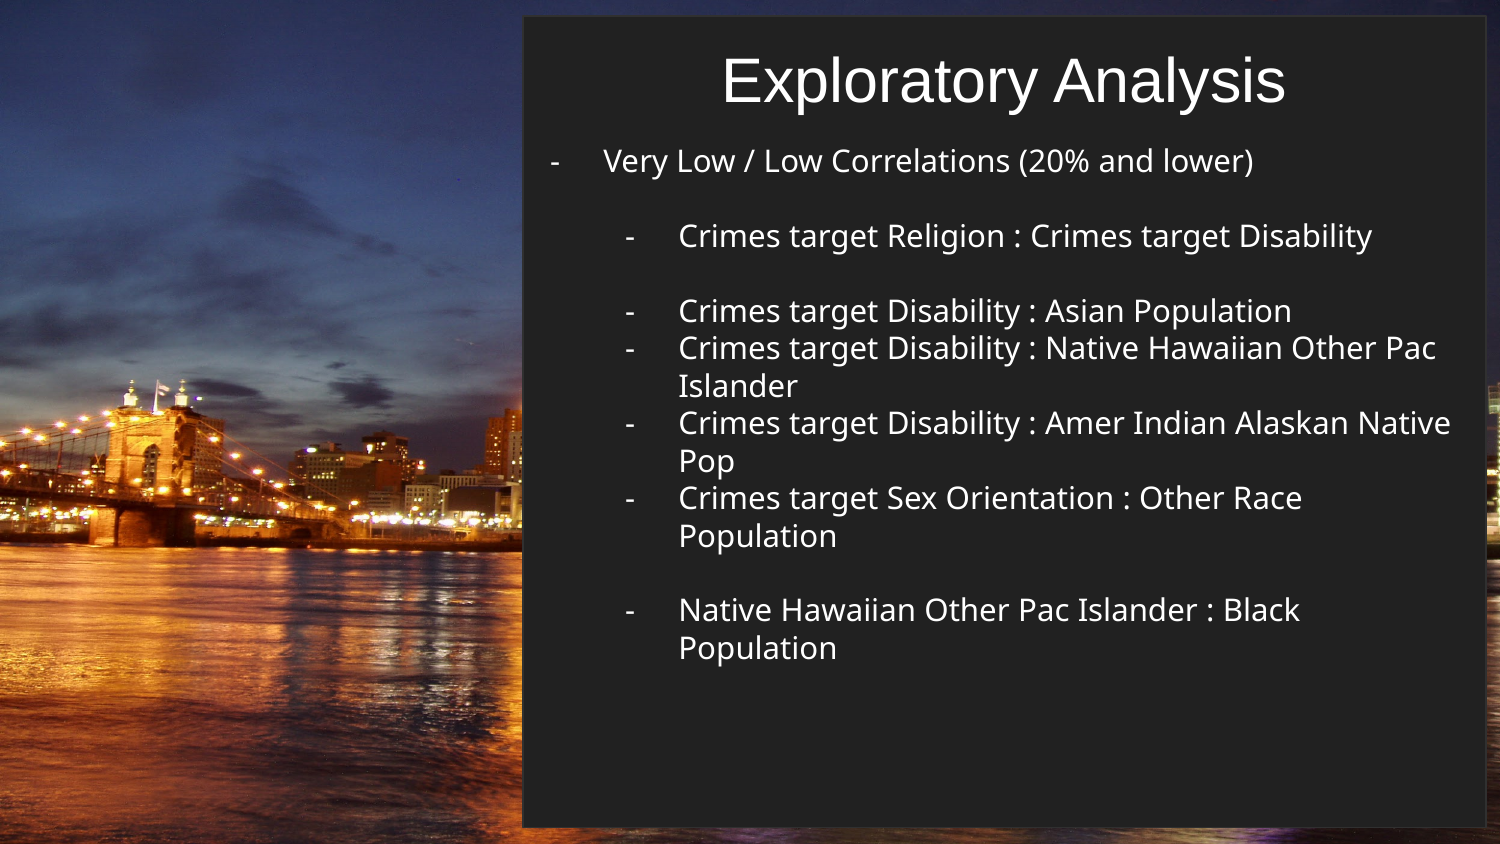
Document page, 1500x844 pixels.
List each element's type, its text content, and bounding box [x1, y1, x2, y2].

picture [0, 0, 1500, 844]
subtitle Exploratory Analysis [533, 24, 1477, 126]
text_box Very Low / Low Correlations (20% and lower) Crimes target Religion : Crimes target Disability Crimes target Disability : Asian Population Crimes target Disability : Native Hawaiian Other Pac Islander Crimes target Disability : Amer Indian Alaskan Native Pop Crimes target Sex Orientation : Other Race Population Native Hawaiian Other Pac Islander : Black Population [513, 126, 1477, 681]
text_box [523, 15, 1487, 828]
